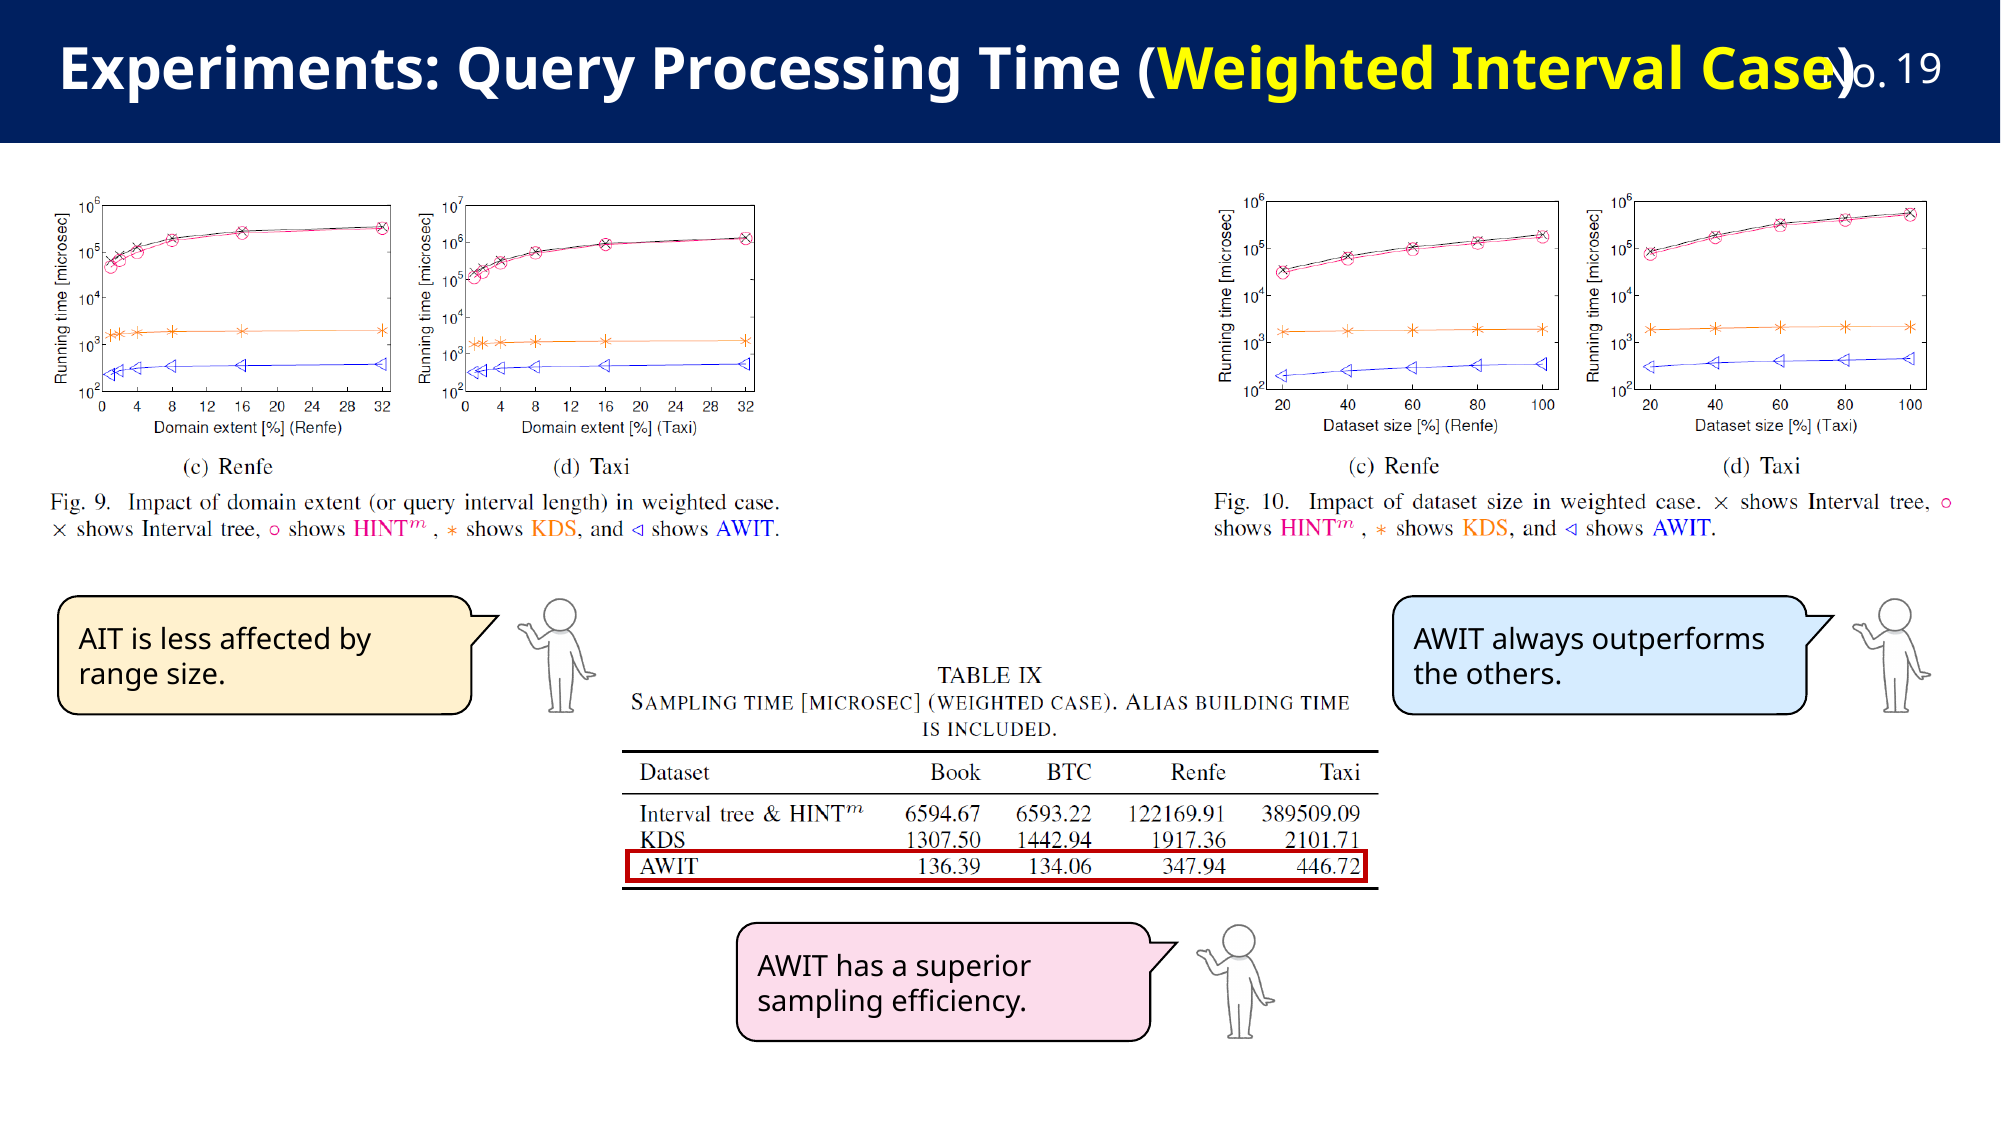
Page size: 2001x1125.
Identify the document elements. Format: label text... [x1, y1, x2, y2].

picture [619, 655, 1381, 892]
slide_number 18 [1870, 45, 1968, 96]
title Experiments: Query Processing Time (Weighted Interval Case) [0, 8, 2000, 133]
text_box AIT is less affected by range size. [57, 595, 501, 716]
text_box AWIT has a superior sampling efficiency. [735, 921, 1180, 1043]
picture [1845, 596, 1942, 715]
picture [510, 596, 607, 715]
picture [1189, 922, 1286, 1041]
picture [1211, 187, 1956, 542]
picture [44, 187, 786, 542]
text_box AWIT always outperforms the others. [1392, 595, 1836, 716]
